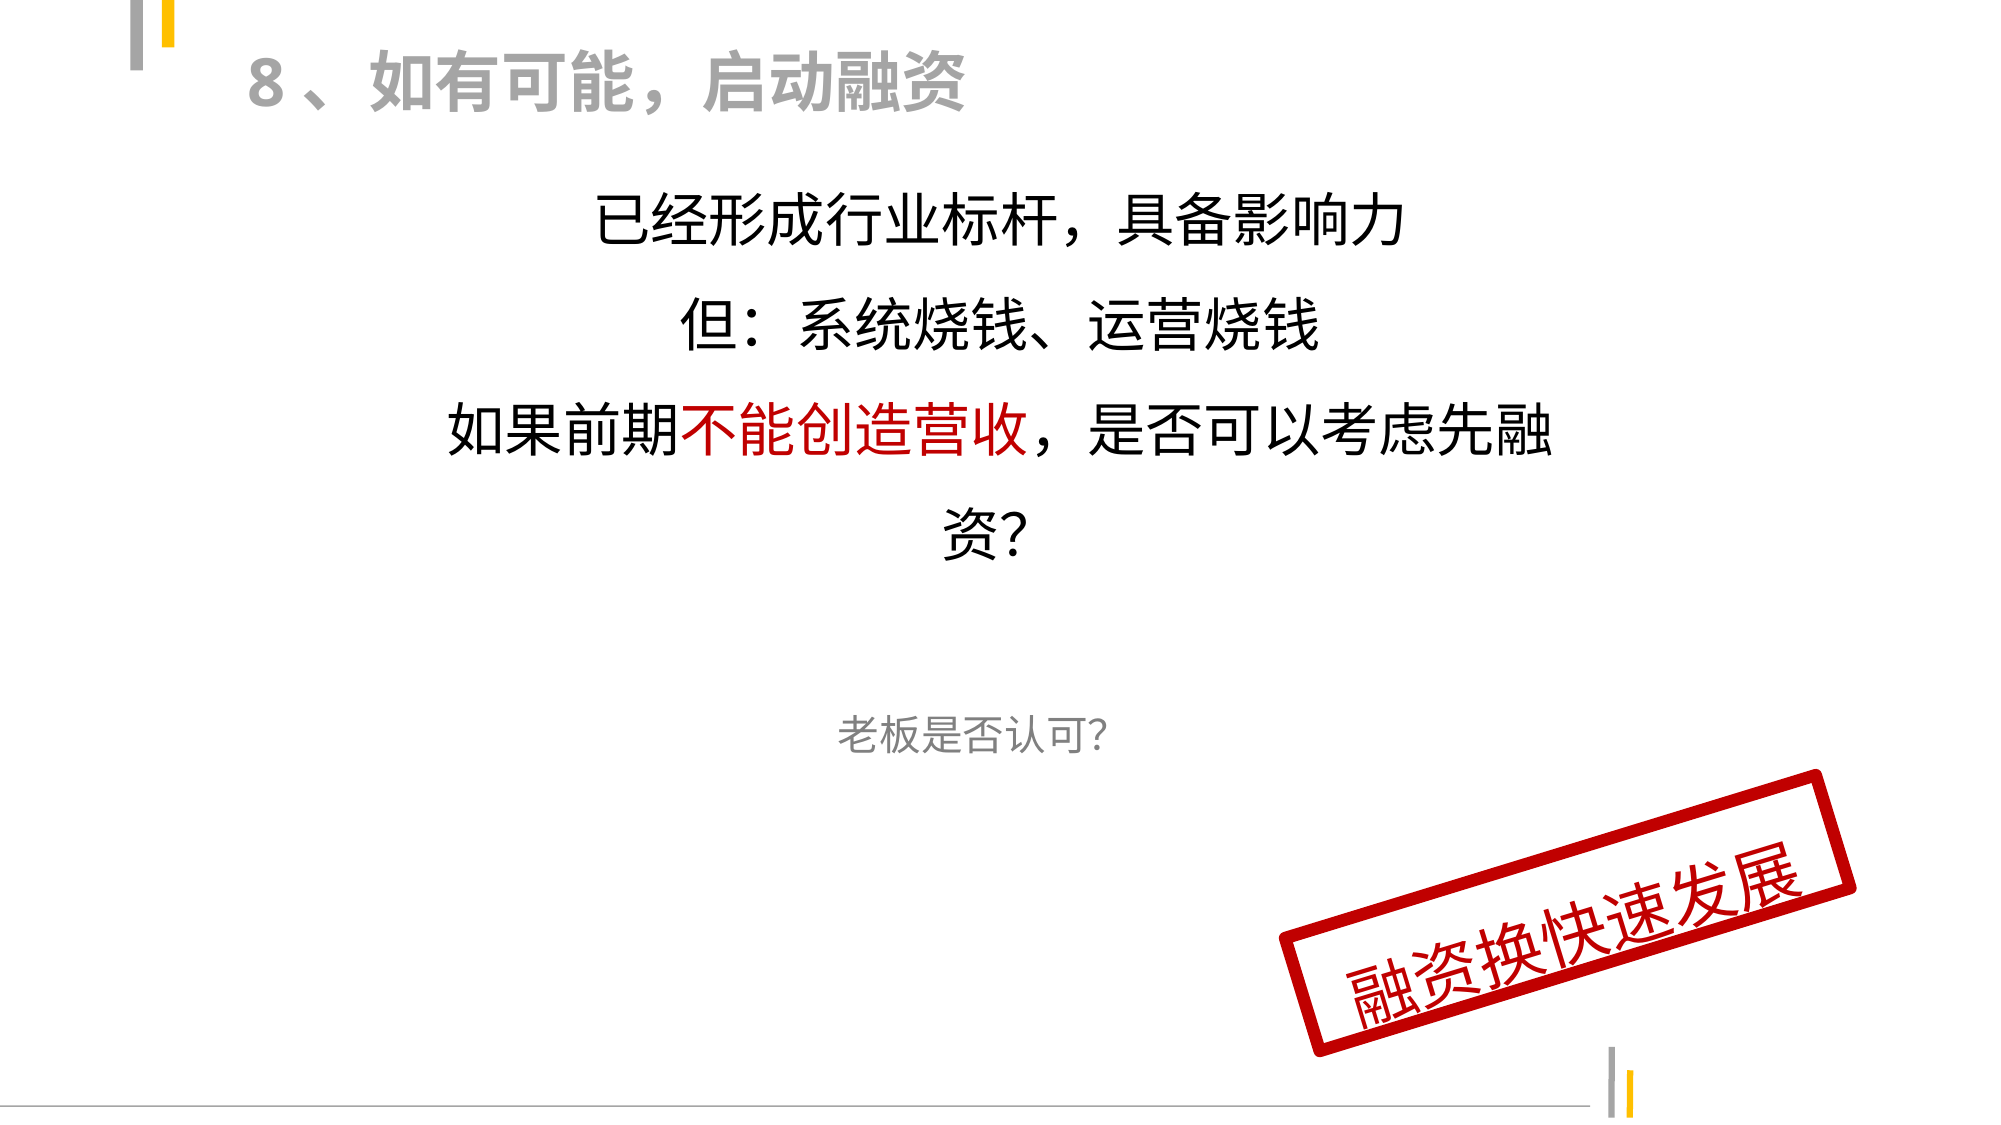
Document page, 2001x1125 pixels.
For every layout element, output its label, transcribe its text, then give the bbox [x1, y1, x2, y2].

text_box 融资换快速发展 [1285, 775, 1851, 1051]
text_box 已经形成行业标杆，具备影响力 但：系统烧钱、运营烧钱 如果前期不能创造营收，是否可以考虑先融资？ [384, 140, 1616, 576]
text_box 老板是否认可？ [454, 701, 1513, 767]
text_box 8、如有可能，启动融资 [232, 19, 1851, 140]
